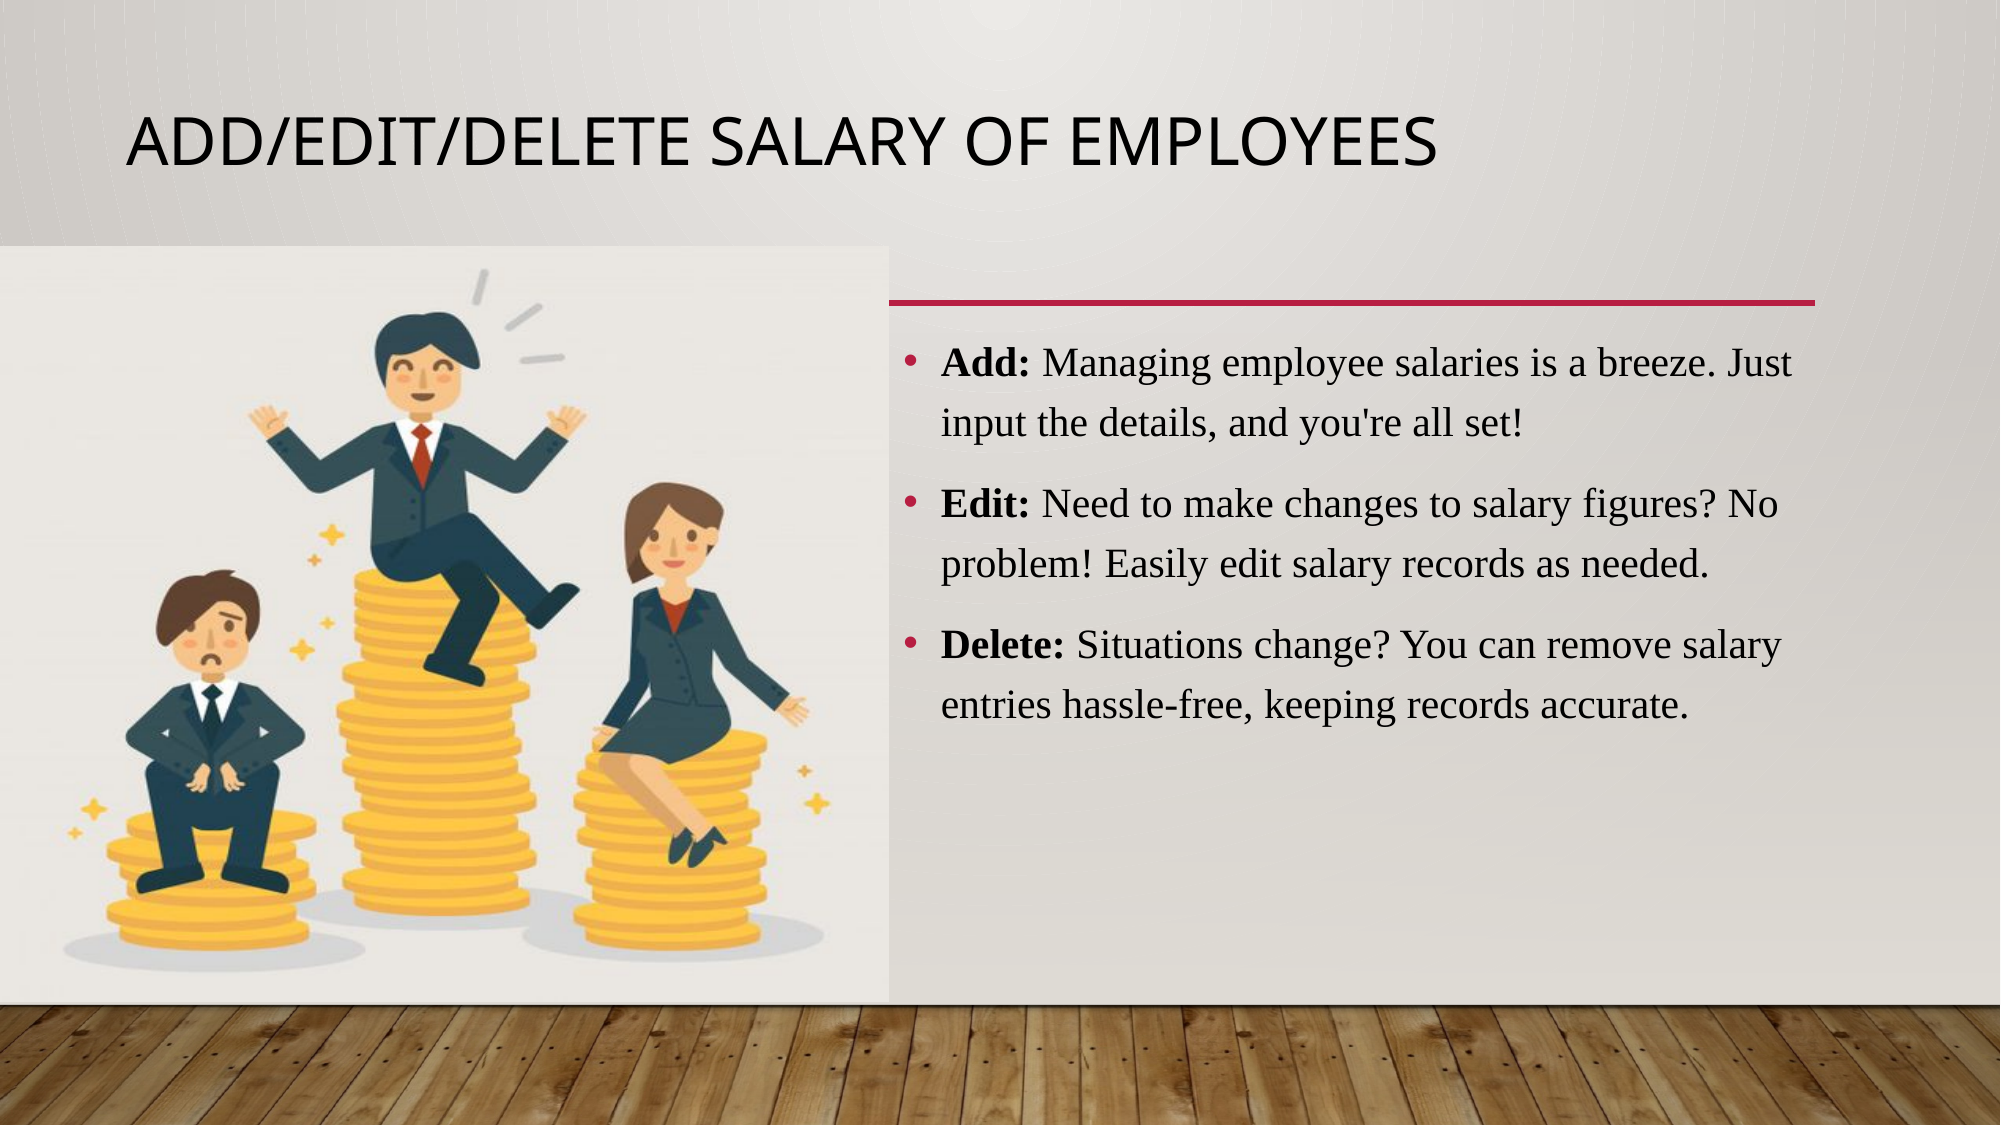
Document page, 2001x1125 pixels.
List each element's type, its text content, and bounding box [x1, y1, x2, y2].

picture [0, 1005, 2000, 1125]
title Add/Edit/Delete Salary of Employees [111, 99, 1522, 246]
picture [0, 246, 889, 1002]
list Add: Managing employee salaries is a breeze. Just input the details, and you're all set! Edit: Need to make changes to salary figures? No problem! Easily edit salary records as needed. Delete: Situations change? You can remove salary entries hassle-free, keeping records accurate. [889, 246, 1850, 987]
